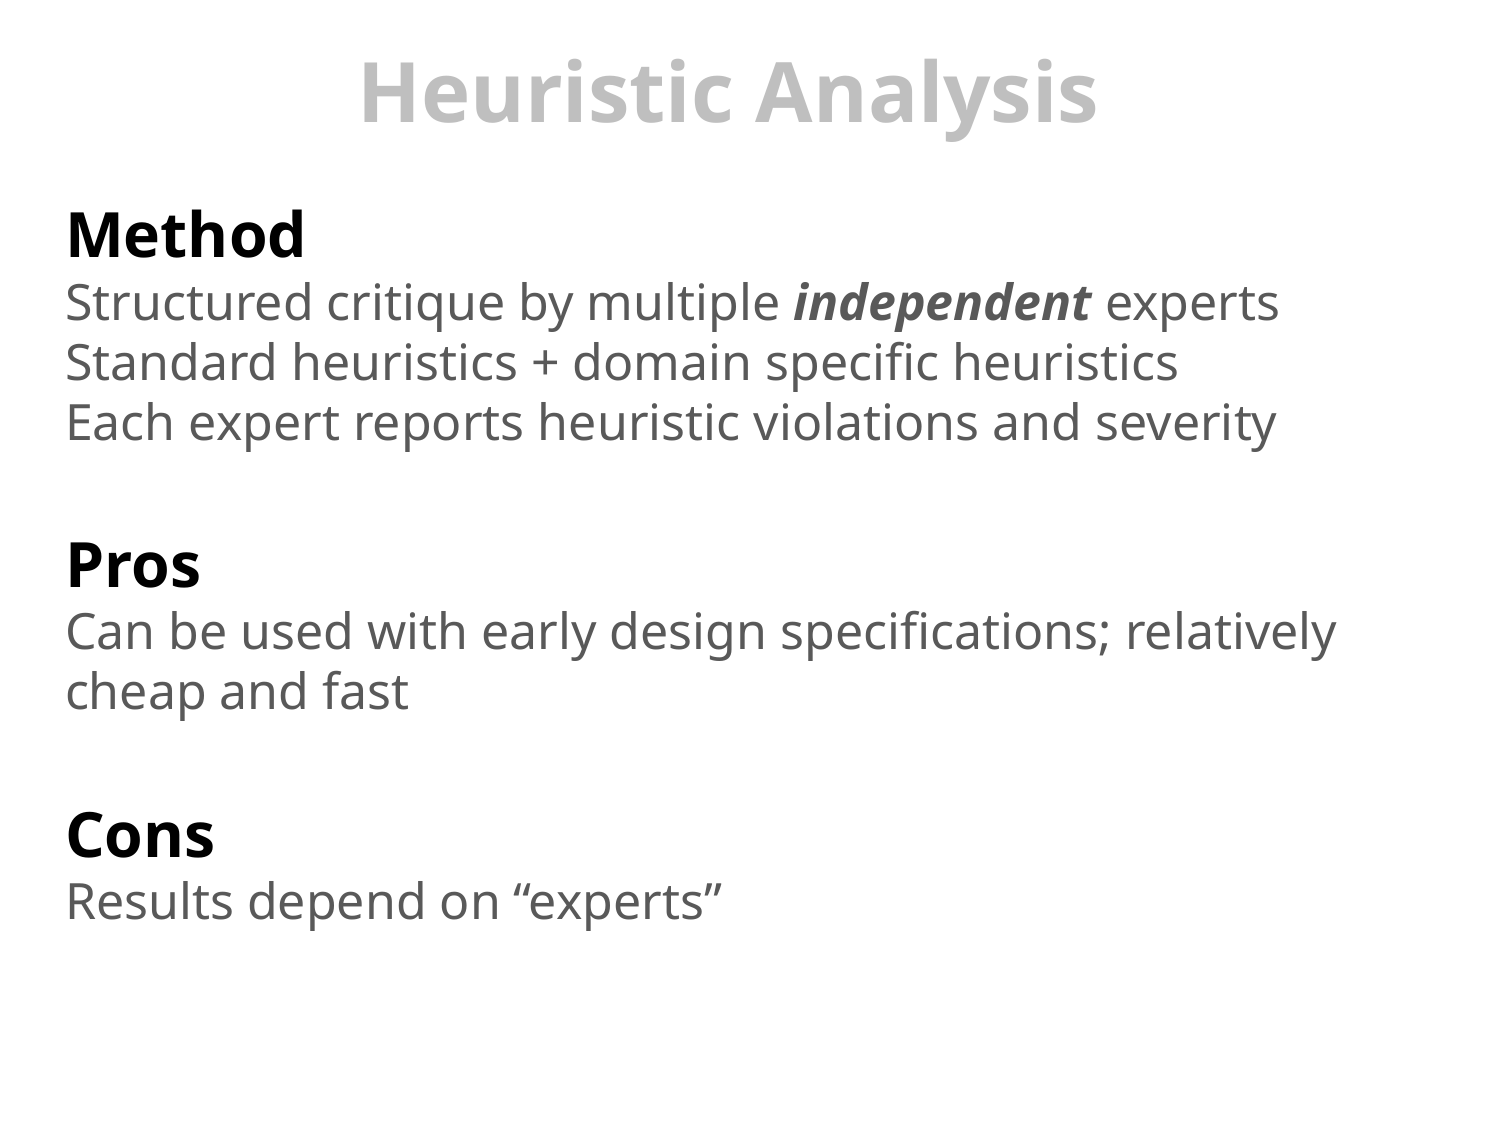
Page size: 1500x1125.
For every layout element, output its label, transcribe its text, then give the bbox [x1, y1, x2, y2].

list Method Structured critique by multiple independent experts Standard heuristics + domain specific heuristics Each expert reports heuristic violations and severity Pros Can be used with early design specifications; relatively cheap and fast Cons Results depend on “experts” [50, 187, 1475, 1050]
title Heuristic Analysis [53, 13, 1404, 165]
